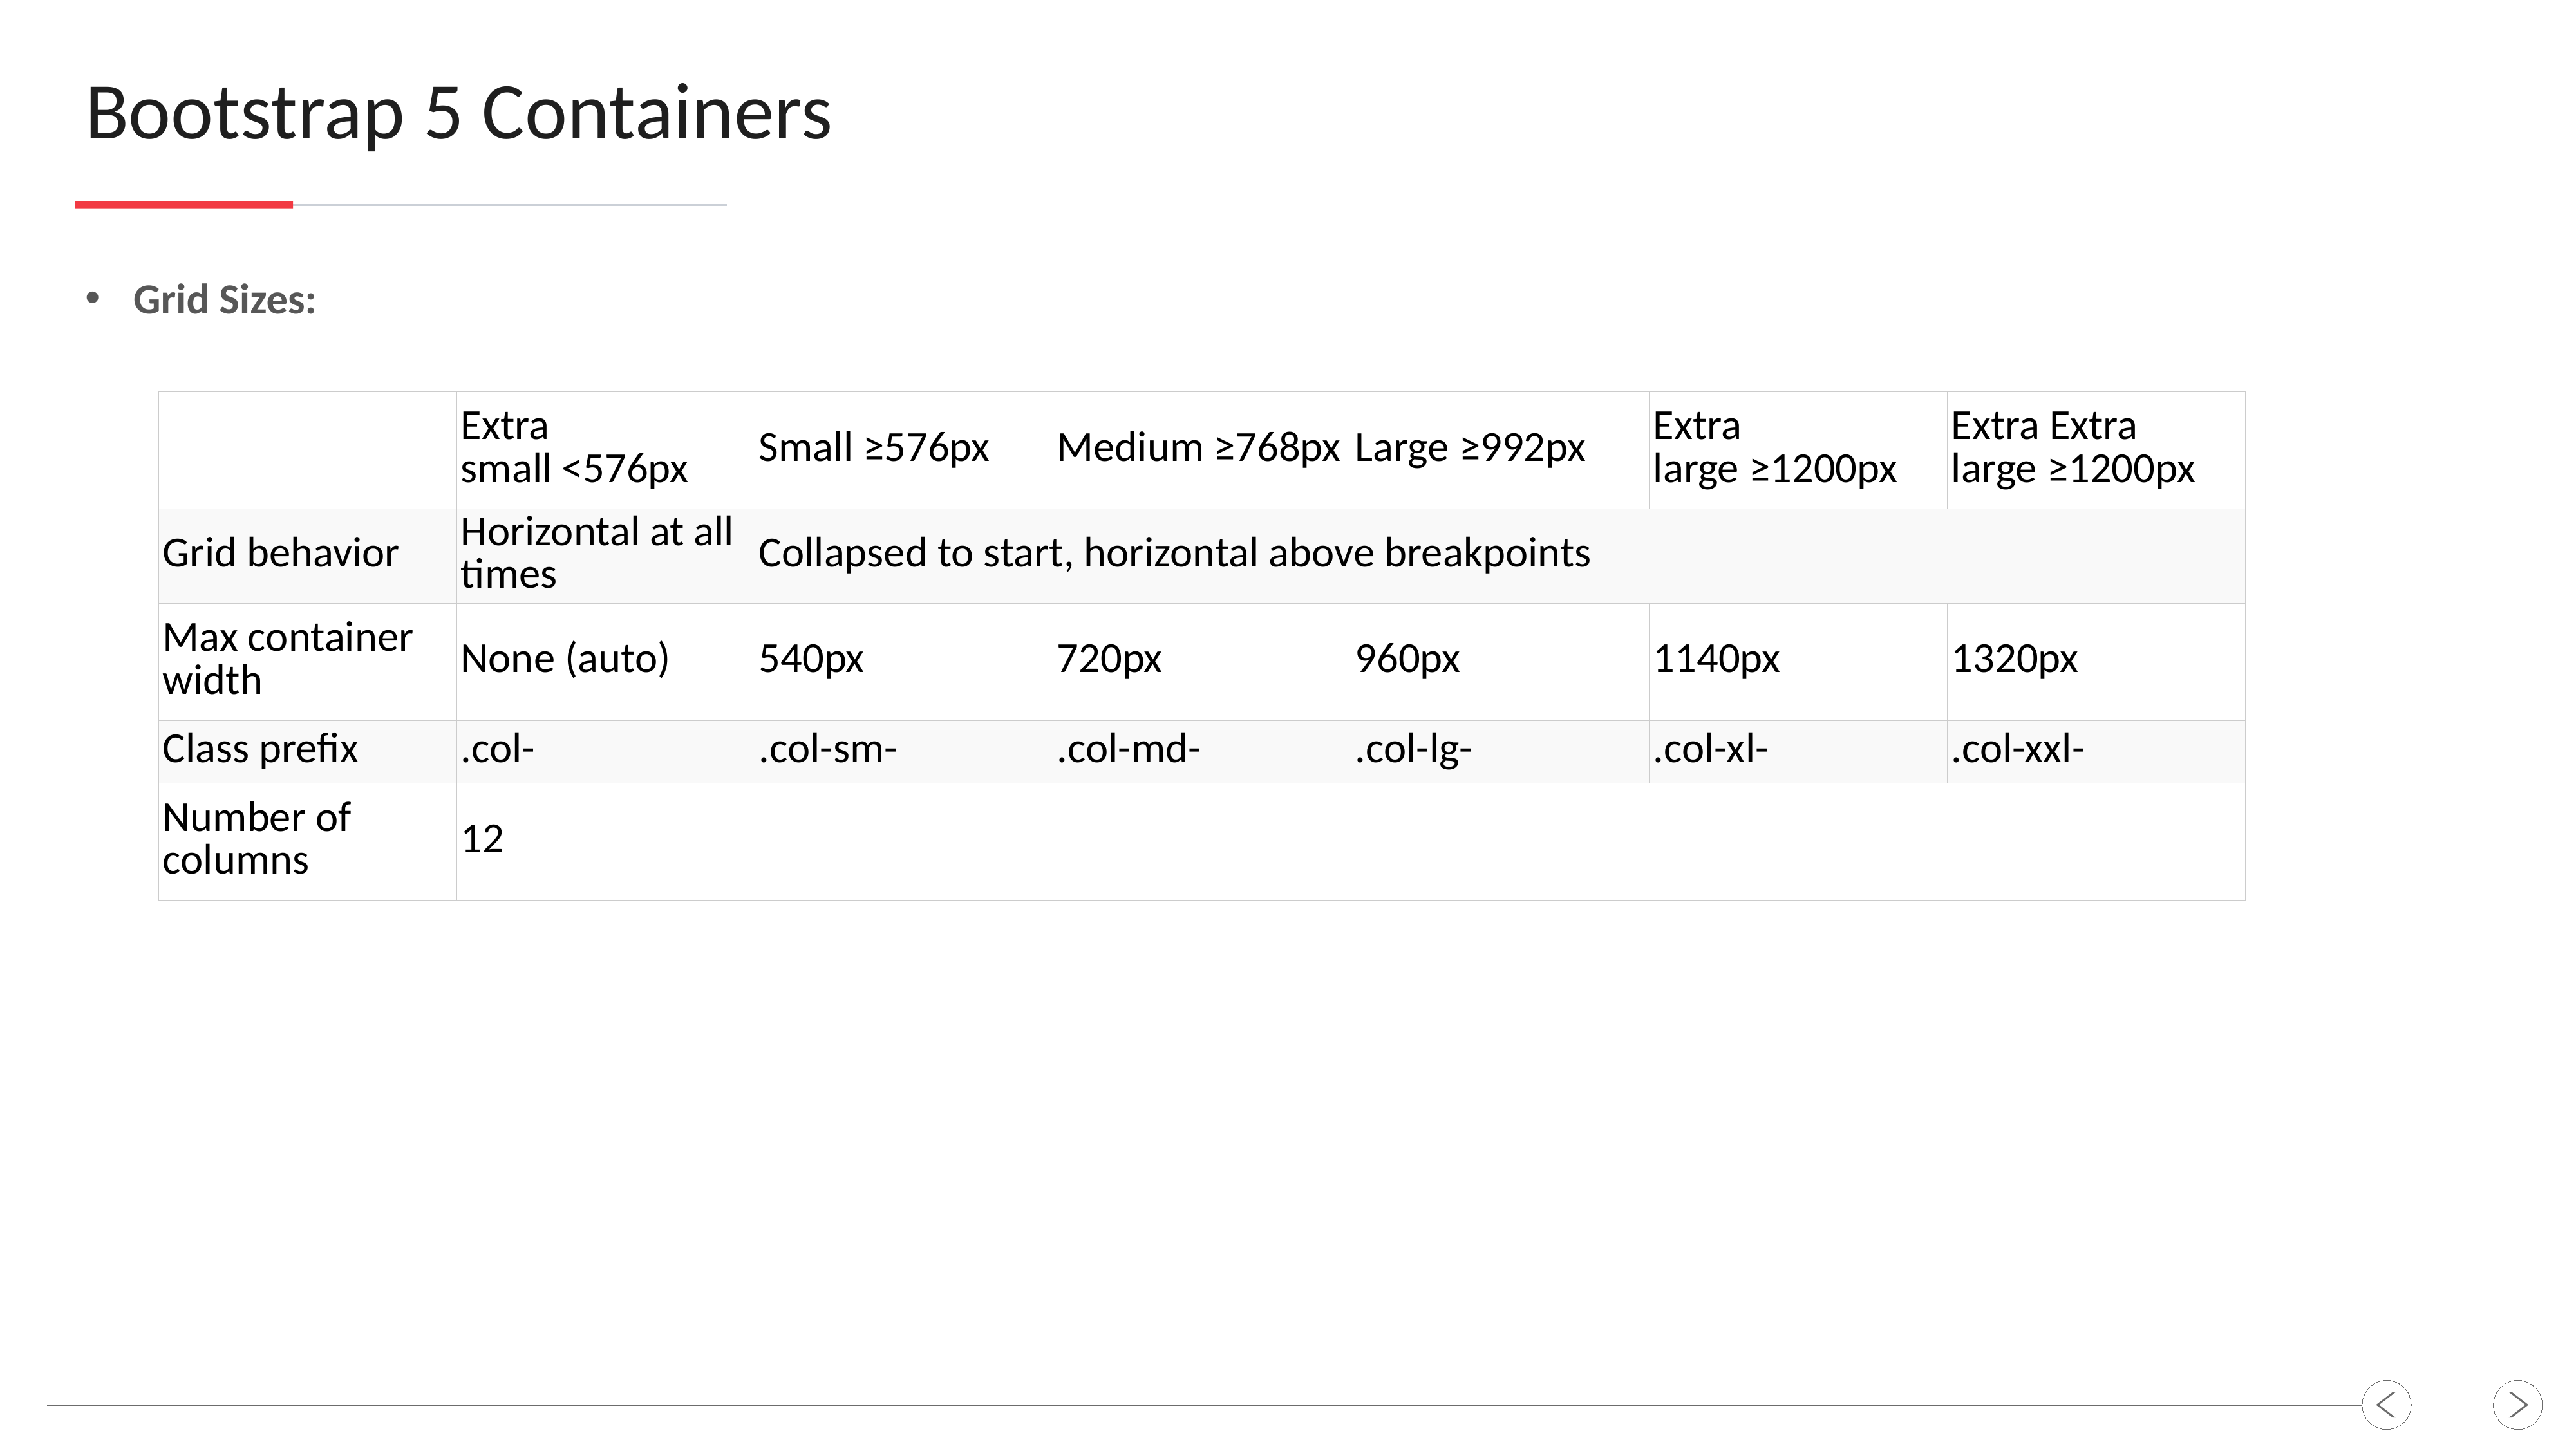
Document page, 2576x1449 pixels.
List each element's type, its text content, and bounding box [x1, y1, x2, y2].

table_cell 540px [755, 604, 1053, 720]
table_cell 960px [1351, 604, 1649, 720]
table_cell Class prefix [159, 721, 456, 783]
list Bootstrap 5 Containers [75, 56, 2496, 157]
table_header Medium ≥768px [1053, 392, 1351, 509]
table_header Extra small <576px [457, 392, 755, 509]
table_cell 1140px [1650, 604, 1947, 720]
table_header Extra large ≥1200px [1650, 392, 1947, 509]
table_cell Max container width [159, 604, 456, 720]
table_cell .col-md- [1053, 721, 1351, 783]
table_cell .col-xl- [1650, 721, 1947, 783]
table_header Large ≥992px [1351, 392, 1649, 509]
table_cell Horizontal at all times [457, 509, 755, 603]
table_cell None (auto) [457, 604, 755, 720]
table_cell Number of columns [159, 783, 456, 900]
table_cell .col- [457, 721, 755, 783]
table_header Extra Extra large ≥1200px [1948, 392, 2245, 509]
table_cell .col-xxl- [1948, 721, 2245, 783]
table_header Small ≥576px [755, 392, 1053, 509]
table_cell 1320px [1948, 604, 2245, 720]
table_cell Collapsed to start, horizontal above breakpoints [755, 509, 2245, 603]
table_cell 12 [457, 783, 2245, 900]
table_cell 720px [1053, 604, 1351, 720]
table_cell .col-sm- [755, 721, 1053, 783]
table_header [159, 392, 456, 509]
table_cell Grid behavior [159, 509, 456, 603]
list Grid Sizes: [75, 253, 2329, 1304]
table_cell .col-lg- [1351, 721, 1649, 783]
